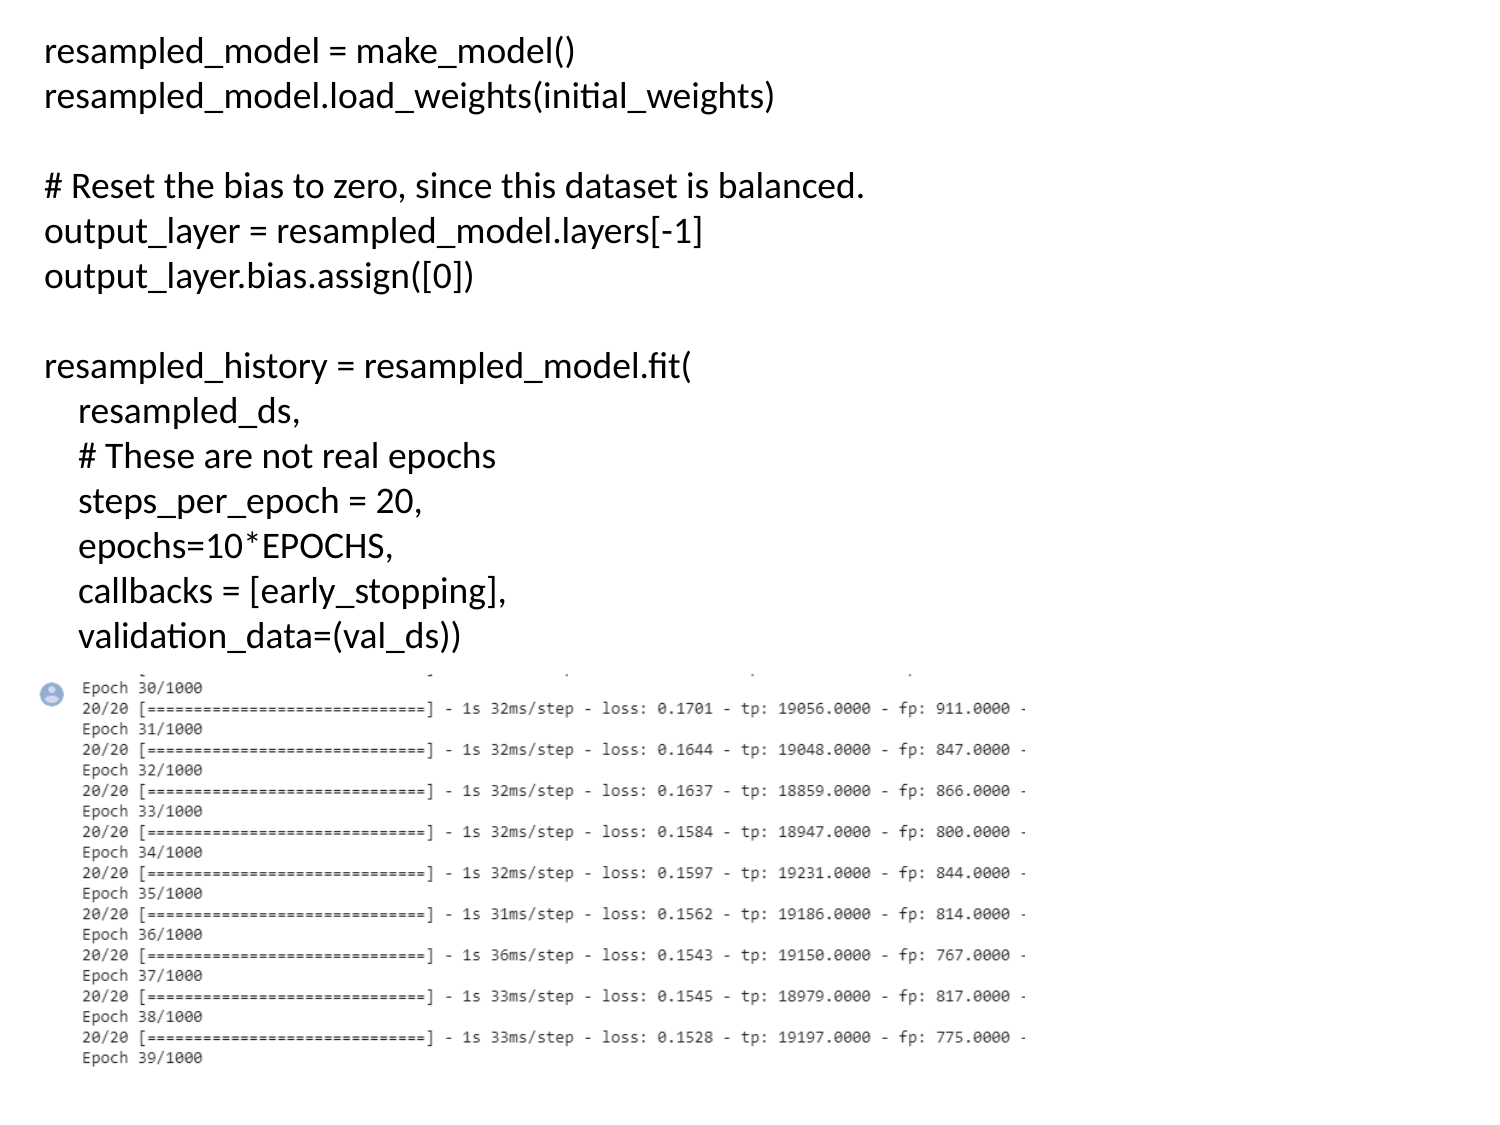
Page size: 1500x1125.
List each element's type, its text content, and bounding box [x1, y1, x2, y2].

text_box resampled_model = make_model() resampled_model.load_weights(initial_weights) # Reset the bias to zero, since this dataset is balanced. output_layer = resampled_model.layers[-1] output_layer.bias.assign([0]) resampled_history = resampled_model.fit( resampled_ds, # These are not real epochs steps_per_epoch = 20, epochs=10*EPOCHS, callbacks = [early_stopping], validation_data=(val_ds)) [29, 19, 916, 664]
picture [29, 674, 1025, 1068]
